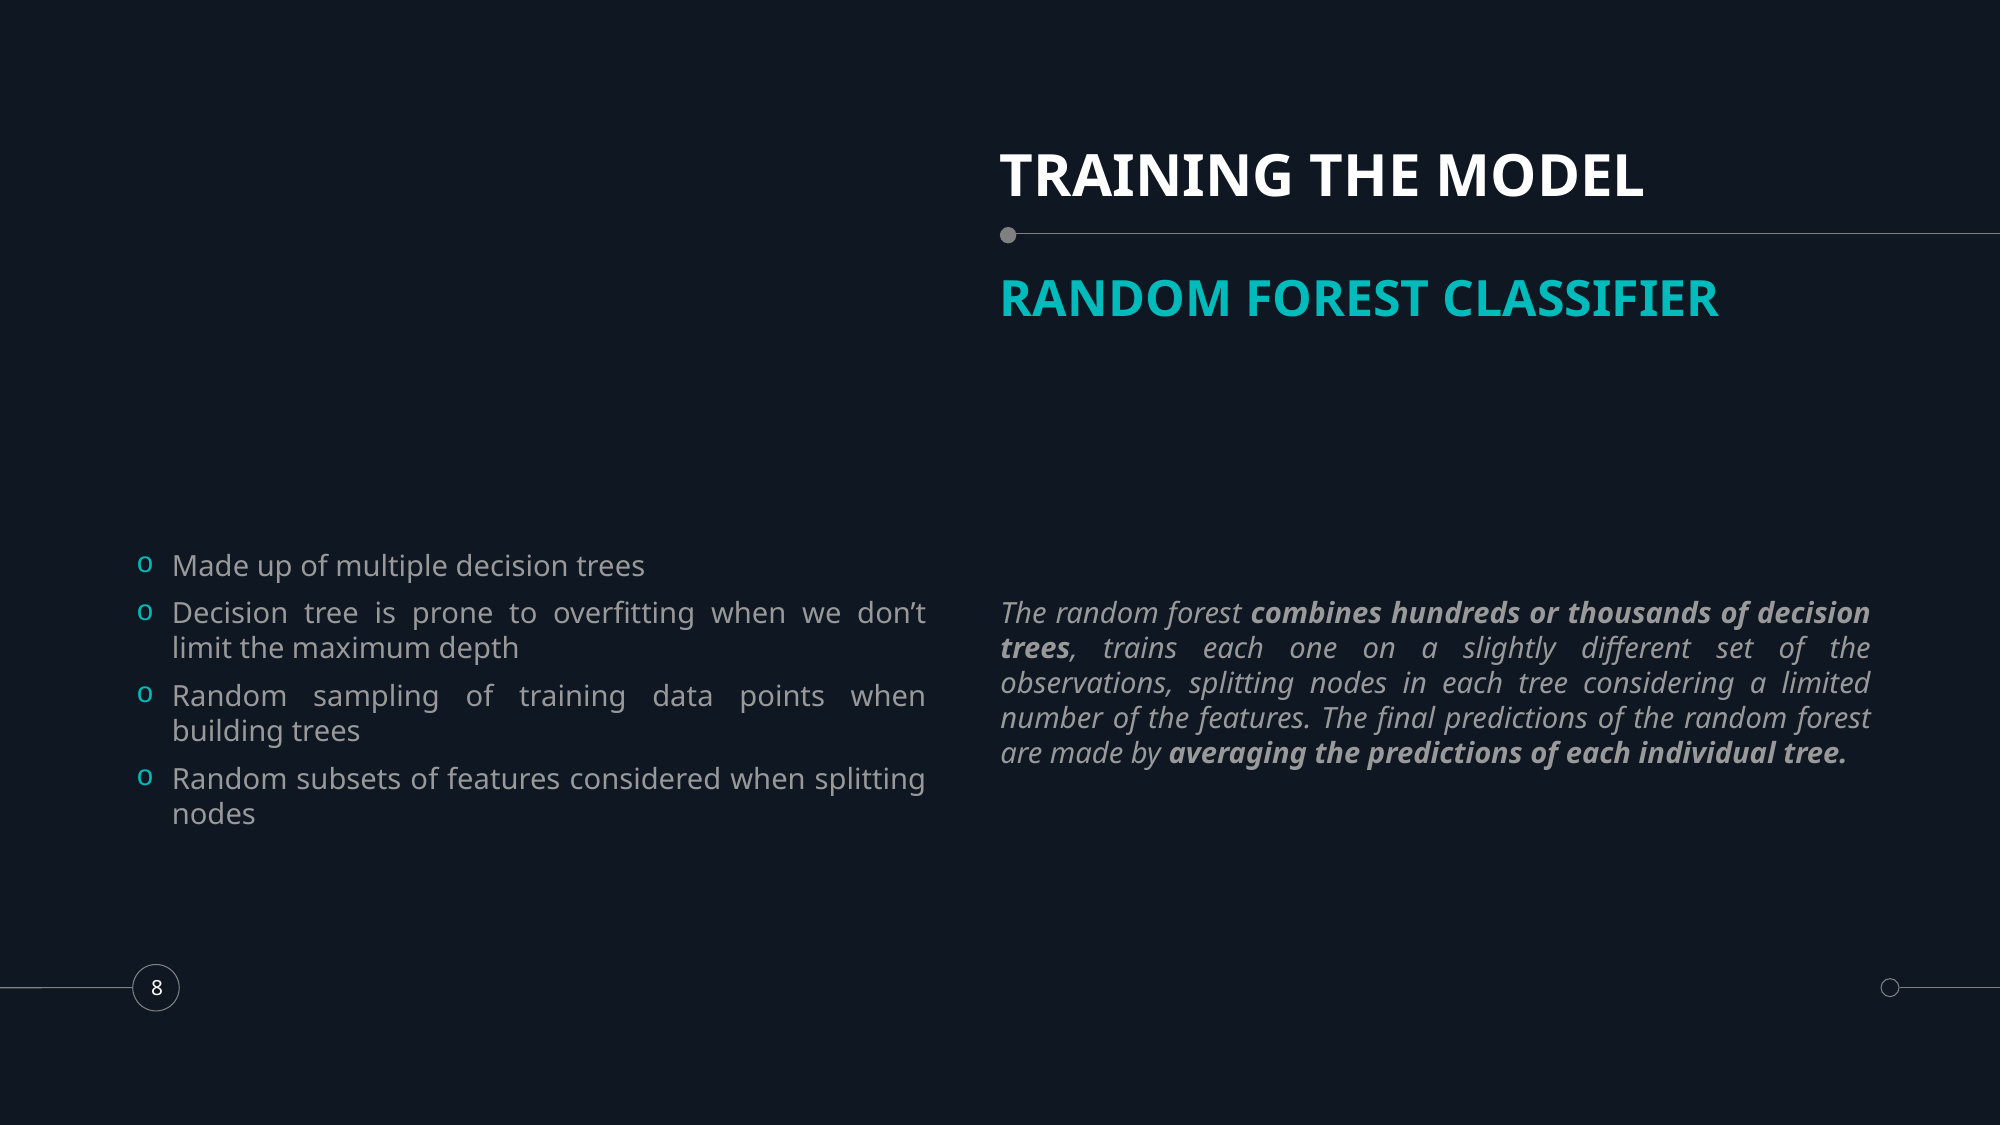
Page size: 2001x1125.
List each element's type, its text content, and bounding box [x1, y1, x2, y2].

list The random forest combines hundreds or thousands of decision trees, trains each one on a slightly different set of the observations, splitting nodes in each tree considering a limited number of the features. The final predictions of the random forest are made by averaging the predictions of each individual tree. [1000, 547, 1872, 917]
slide_number 8 [127, 964, 186, 1014]
list RANDOM FOREST CLASSIFIER [999, 266, 1869, 428]
title TRAINING THE MODEL [999, 116, 1872, 210]
list Made up of multiple decision trees Decision tree is prone to overfitting when we don’t limit the maximum depth Random sampling of training data points when building trees Random subsets of features considered when splitting nodes [136, 547, 927, 917]
